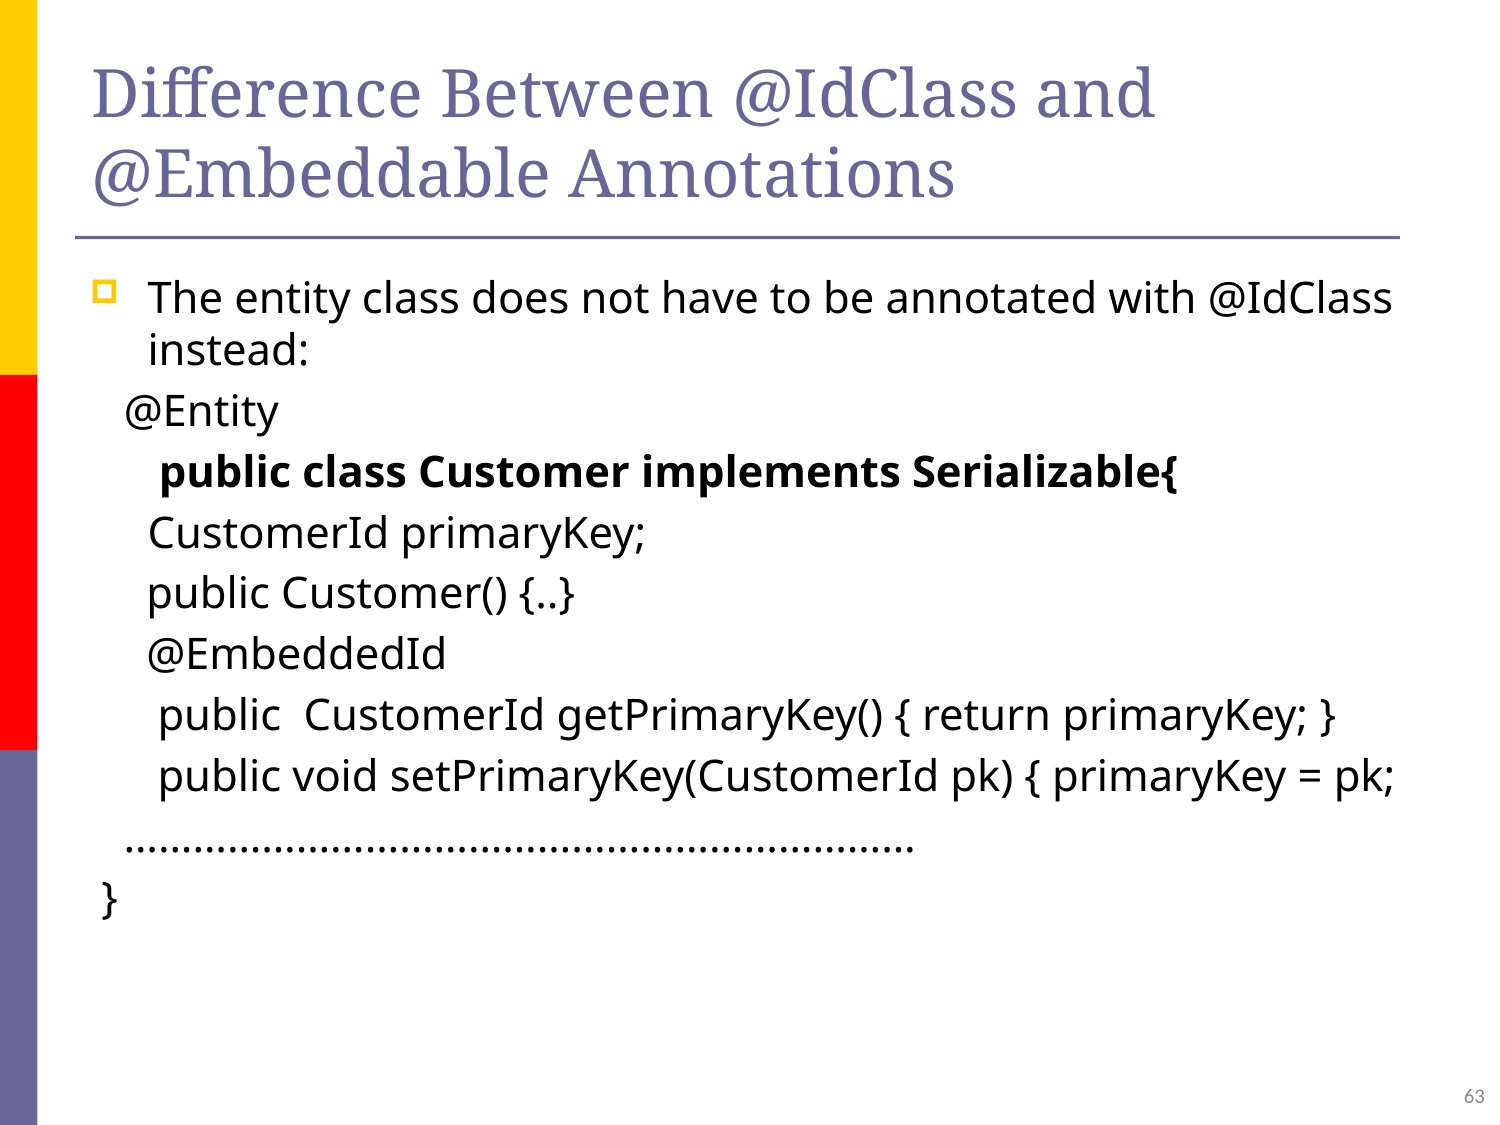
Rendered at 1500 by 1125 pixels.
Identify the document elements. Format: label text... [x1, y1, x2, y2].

list The entity class does not have to be annotated with @IdClass instead: @Entity public class Customer implements Serializable{ CustomerId primaryKey; public Customer() {..} @EmbeddedId public CustomerId getPrimaryKey() { return primaryKey; } public void setPrimaryKey(CustomerId pk) { primaryKey = pk; …………………………………………………………… } [74, 262, 1426, 1006]
title Difference Between @IdClass and @Embeddable Annotations [76, 30, 1402, 219]
slide_number 63 [1149, 1074, 1500, 1125]
